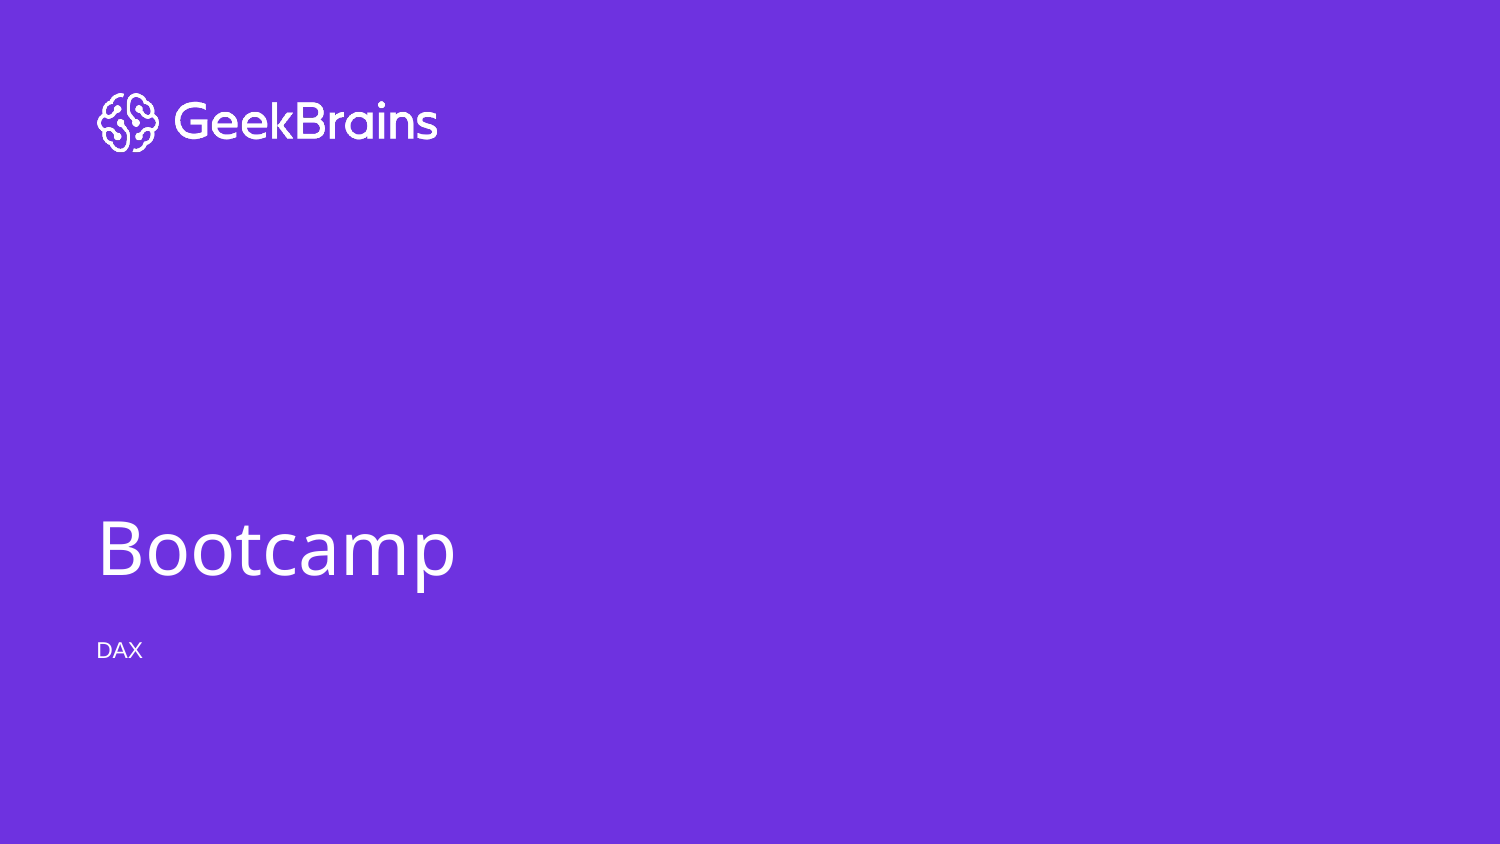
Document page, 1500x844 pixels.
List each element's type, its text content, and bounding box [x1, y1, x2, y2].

picture [97, 91, 438, 154]
subtitle DAX [84, 626, 1412, 741]
title Bootcamp [84, 209, 1412, 600]
